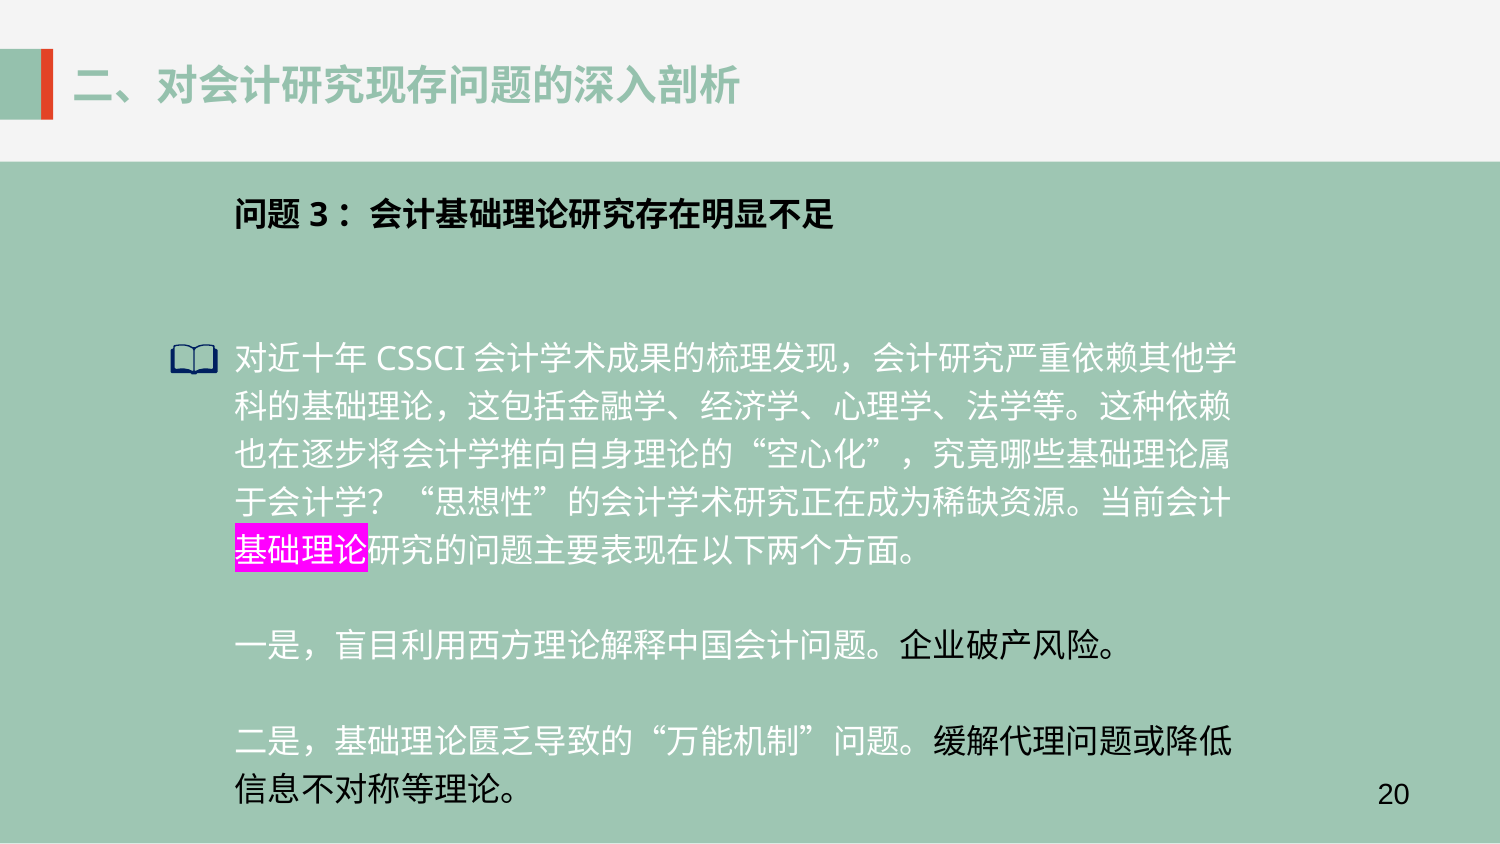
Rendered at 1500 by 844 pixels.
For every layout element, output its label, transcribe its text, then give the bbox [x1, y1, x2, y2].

slide_number 20 [1074, 768, 1425, 827]
text_box 二、对会计研究现存问题的深入剖析 [58, 51, 756, 117]
text_box [0, 161, 1500, 844]
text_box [0, 48, 54, 120]
text_box 问题3：会计基础理论研究存在明显不足 对近十年CSSCI会计学术成果的梳理发现，会计研究严重依赖其他学科的基础理论，这包括金融学、经济学、心理学、法学等。这种依赖也在逐步将会计学推向自身理论的“空心化”，究竟哪些基础理论属于会计学？“思想性”的会计学术研究正在成为稀缺资源。当前会计基础理论研究的问题主要表现在以下两个方面。 一是，盲目利用西方理论解释中国会计问题。企业破产风险。 二是，基础理论匮乏导致的“万能机制”问题。缓解代理问题或降低信息不对称等理论。 [234, 185, 1266, 809]
text_box [170, 344, 218, 375]
